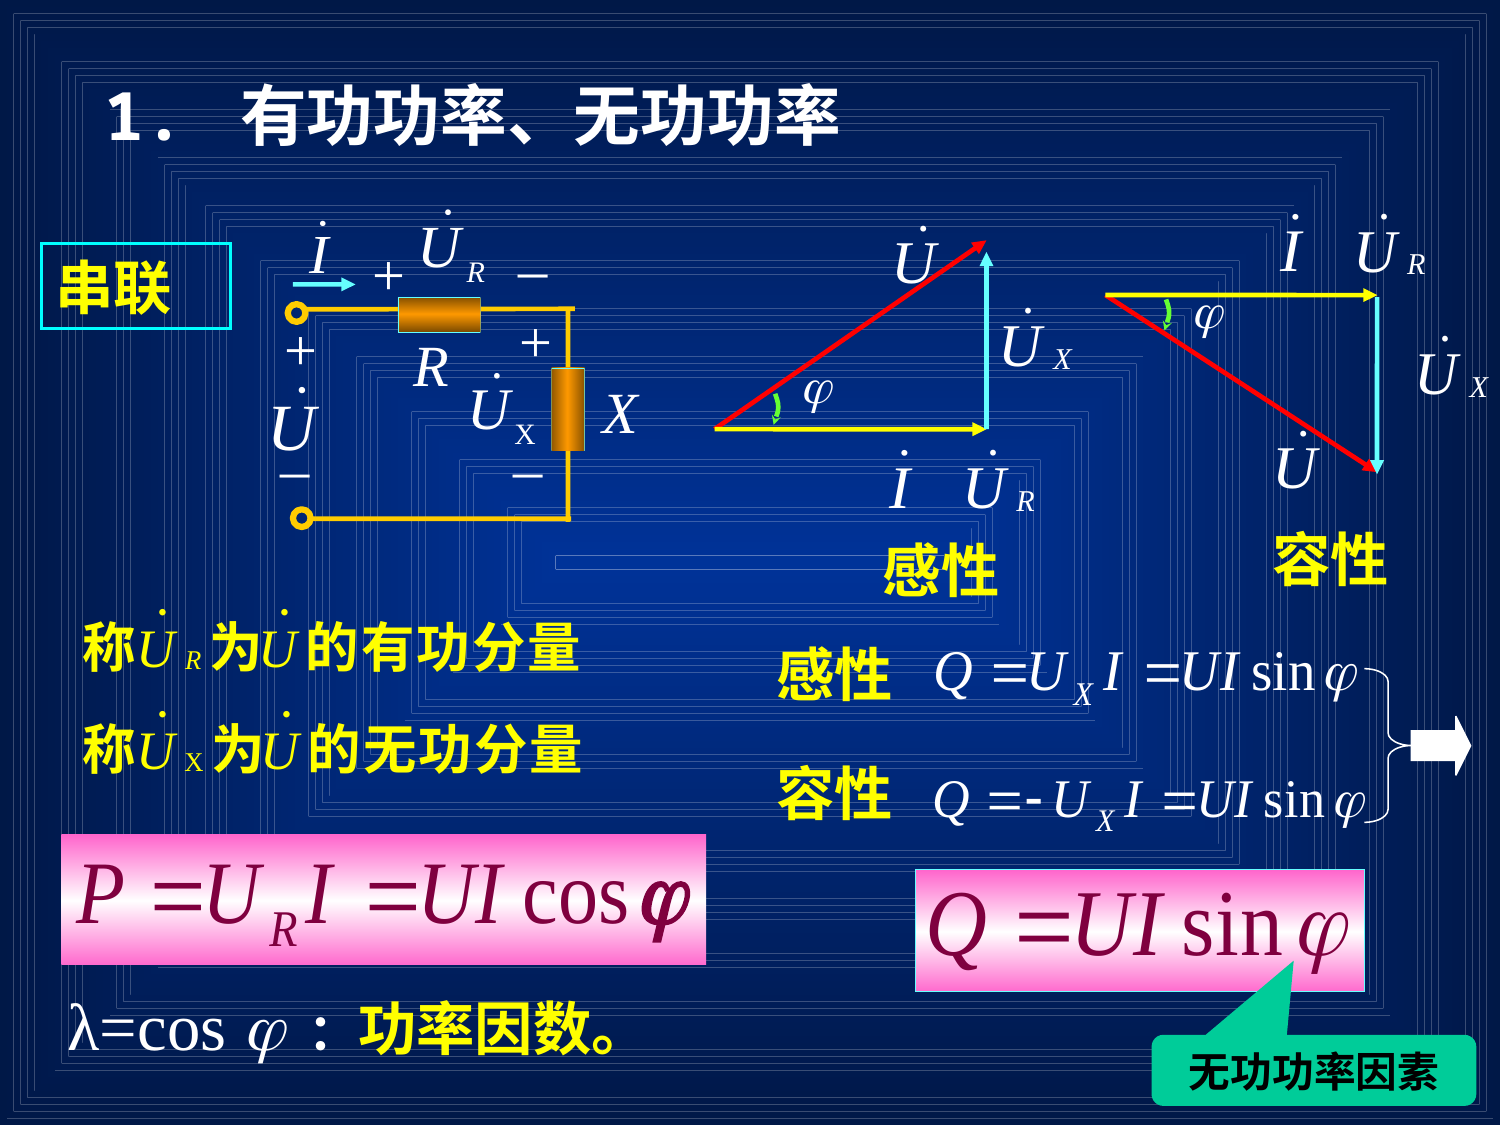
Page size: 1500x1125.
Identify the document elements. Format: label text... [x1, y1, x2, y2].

text_box 1. 有功功率、无功功率 [71, 66, 874, 162]
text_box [926, 763, 1377, 843]
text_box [61, 833, 707, 965]
text_box 感性 [868, 528, 1058, 612]
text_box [926, 632, 1370, 718]
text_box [76, 585, 586, 782]
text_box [714, 184, 1084, 520]
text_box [1105, 172, 1500, 501]
text_box λ=cos  ：功率因数。 [53, 976, 821, 1071]
text_box 容性 [1257, 515, 1447, 601]
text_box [915, 869, 1365, 992]
text_box 感性 [761, 631, 927, 716]
text_box 串联 [41, 243, 231, 329]
text_box [1411, 716, 1471, 776]
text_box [265, 183, 654, 528]
text_box [1364, 669, 1412, 819]
text_box 无功功率因素 [1151, 999, 1477, 1106]
text_box 容性 [761, 749, 951, 834]
